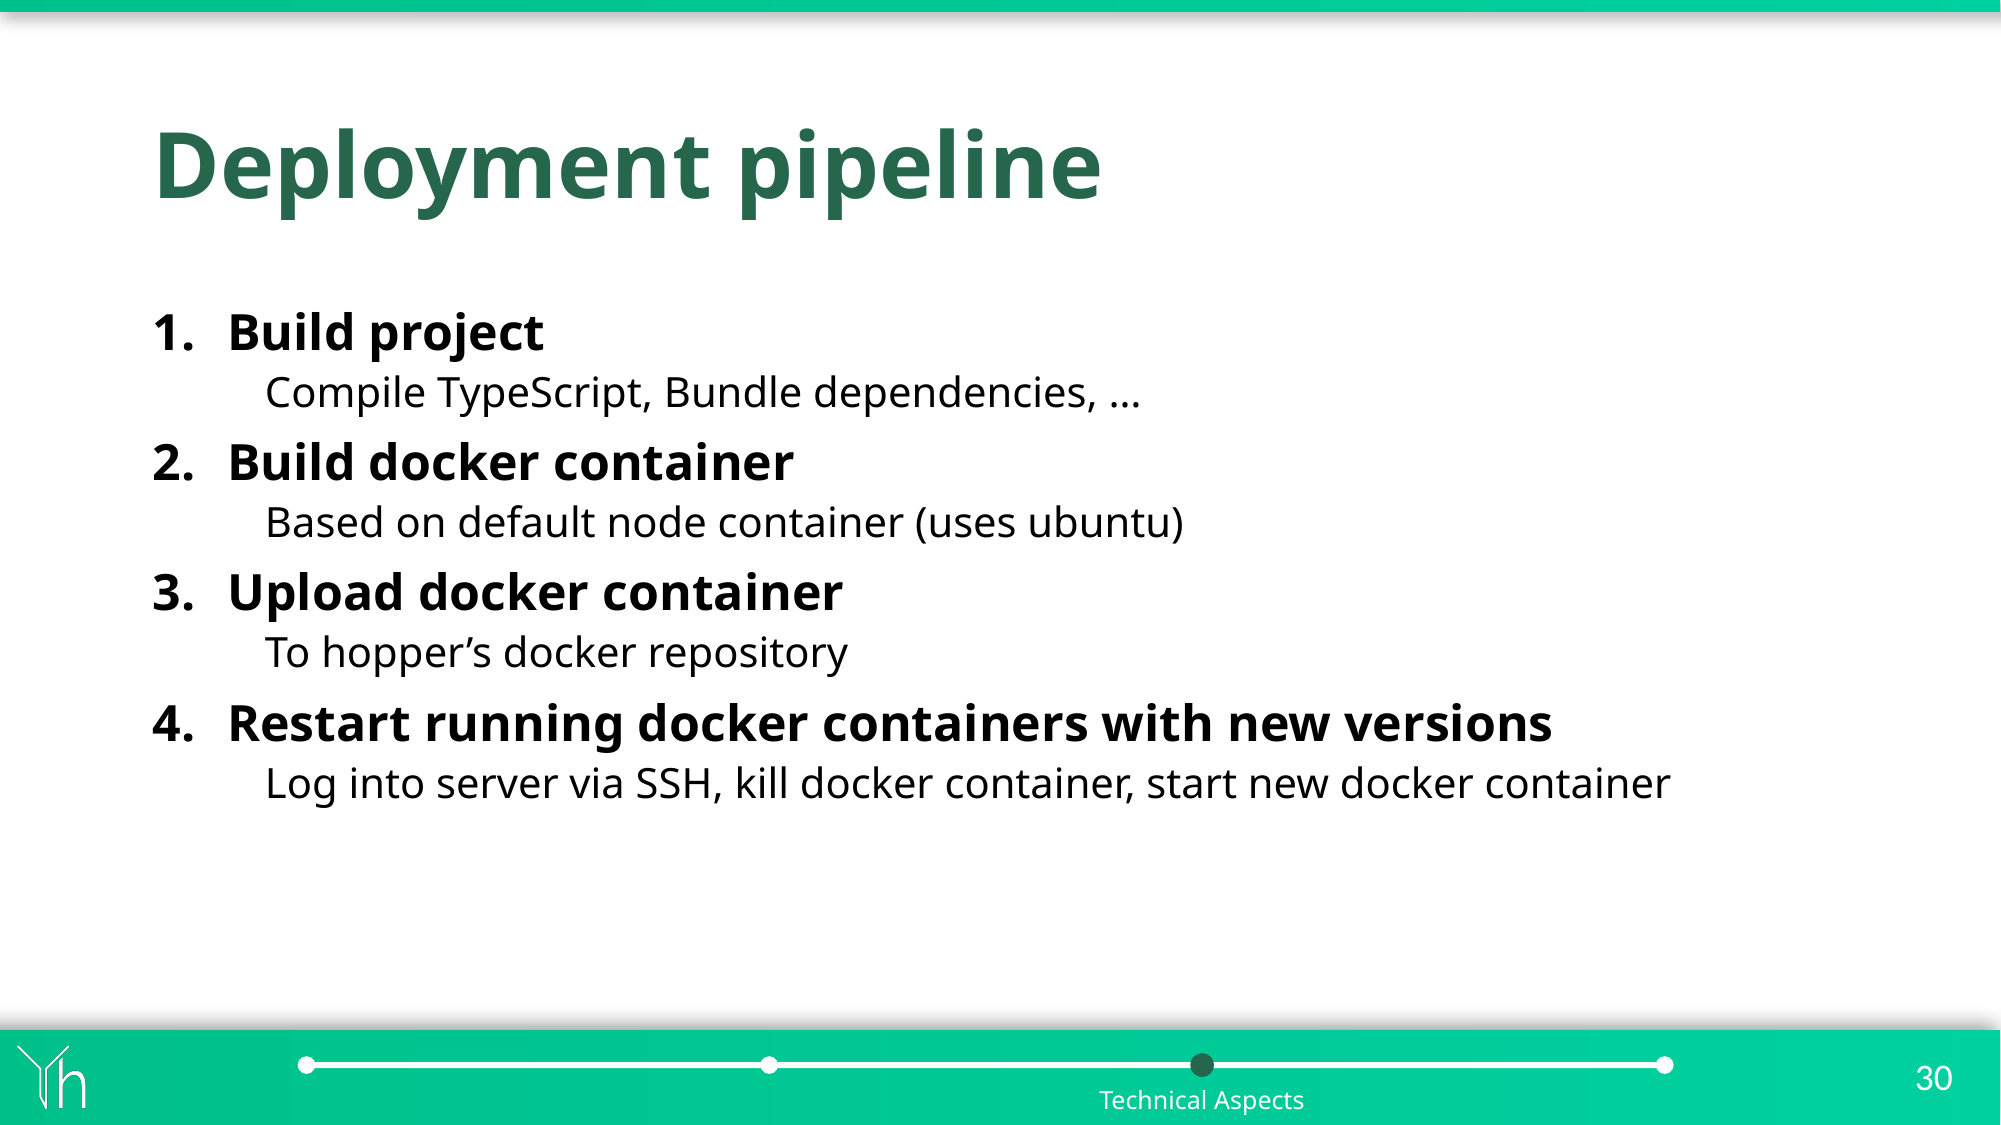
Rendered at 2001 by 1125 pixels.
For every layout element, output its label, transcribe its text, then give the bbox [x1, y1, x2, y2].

picture [13, 1039, 90, 1116]
title Deployment pipeline [137, 59, 1863, 278]
text_box [1189, 1052, 1215, 1078]
text_box Technical Aspects [1084, 1076, 1320, 1122]
list Build project Compile TypeScript, Bundle dependencies, … Build docker container Based on default node container (uses ubuntu) Upload docker container To hopper’s docker repository Restart running docker containers with new versions Log into server via SSH, kill docker container, start new docker container [137, 299, 1863, 945]
